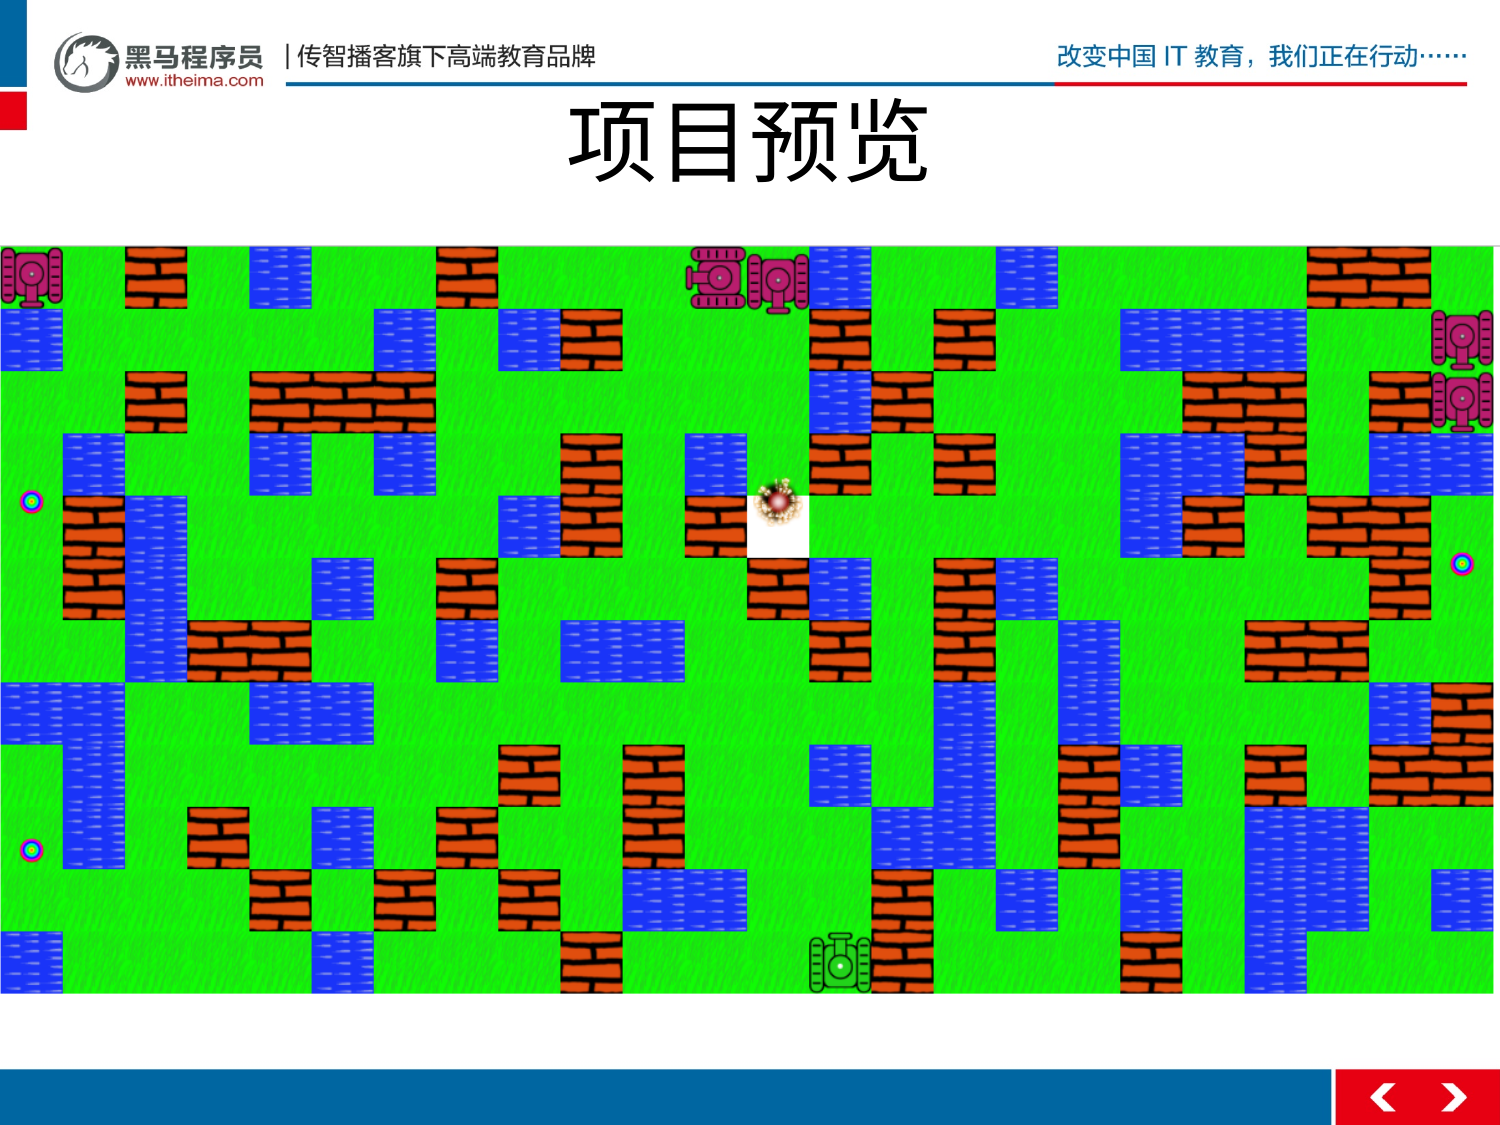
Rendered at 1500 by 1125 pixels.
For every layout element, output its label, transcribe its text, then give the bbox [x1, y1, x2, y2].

picture [0, 0, 1500, 1125]
title 项目预览 [75, 45, 1425, 233]
